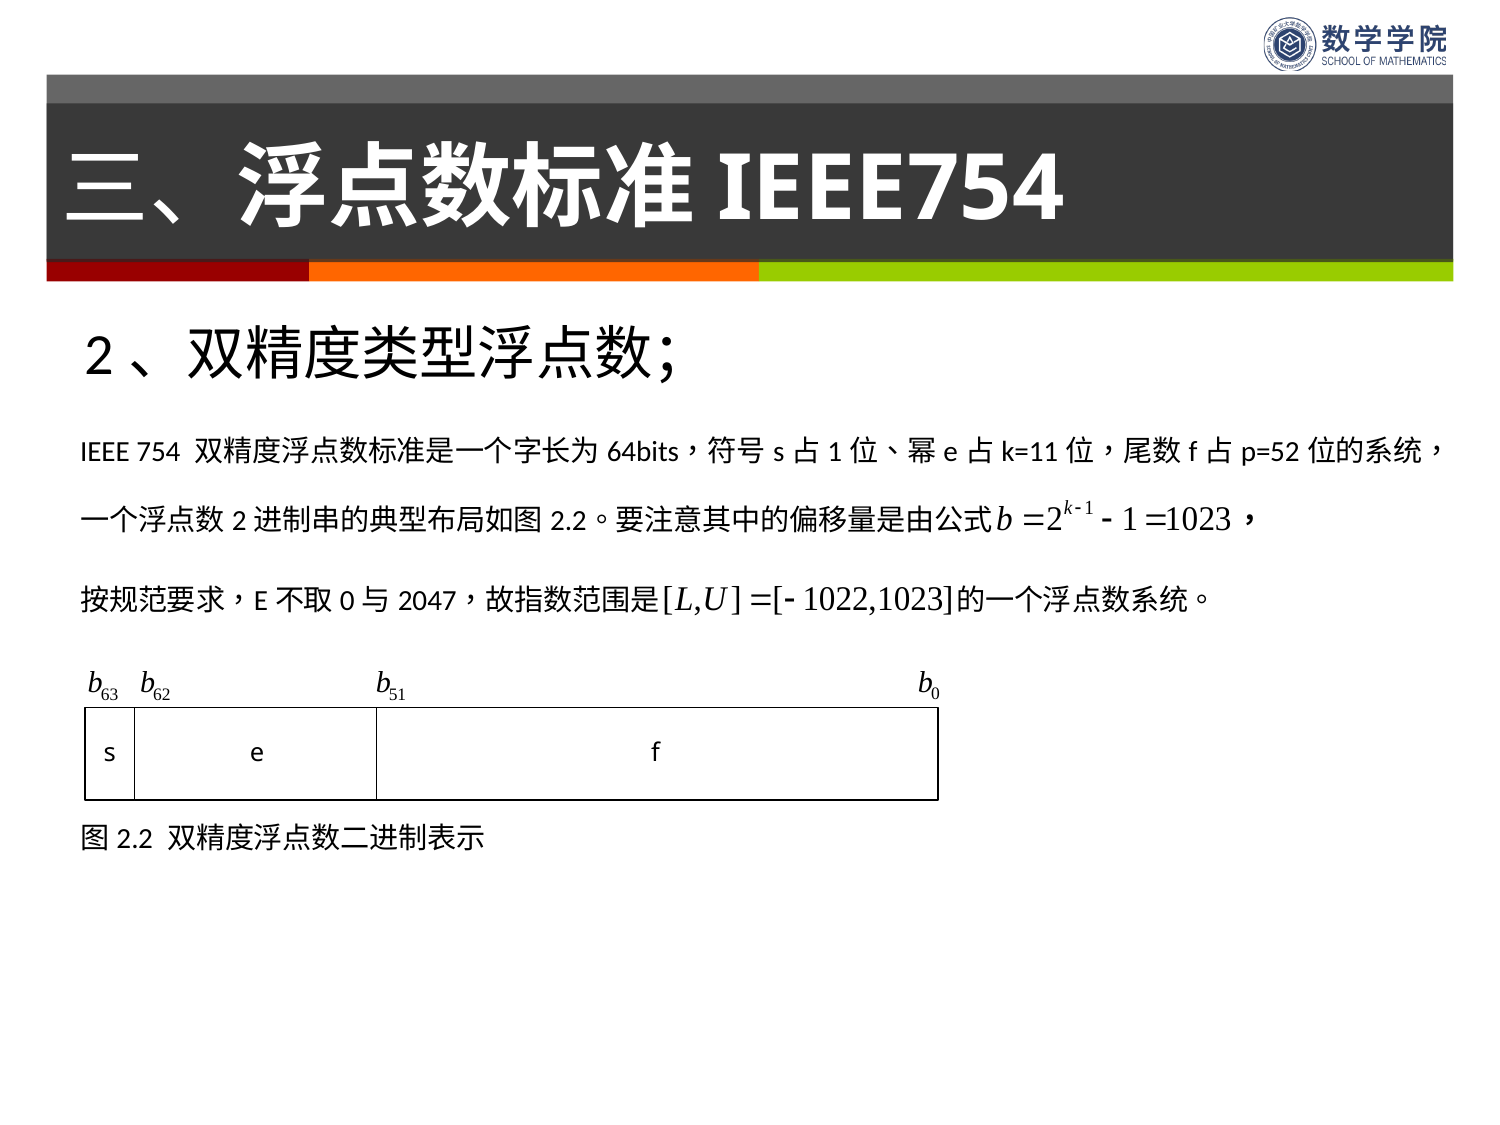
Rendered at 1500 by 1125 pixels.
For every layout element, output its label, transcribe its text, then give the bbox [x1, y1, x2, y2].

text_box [79, 429, 1467, 861]
title 三、浮点数标准IEEE754 [46, 103, 1454, 263]
picture [1263, 17, 1447, 71]
text_box 2、双精度类型浮点数； [70, 308, 740, 394]
